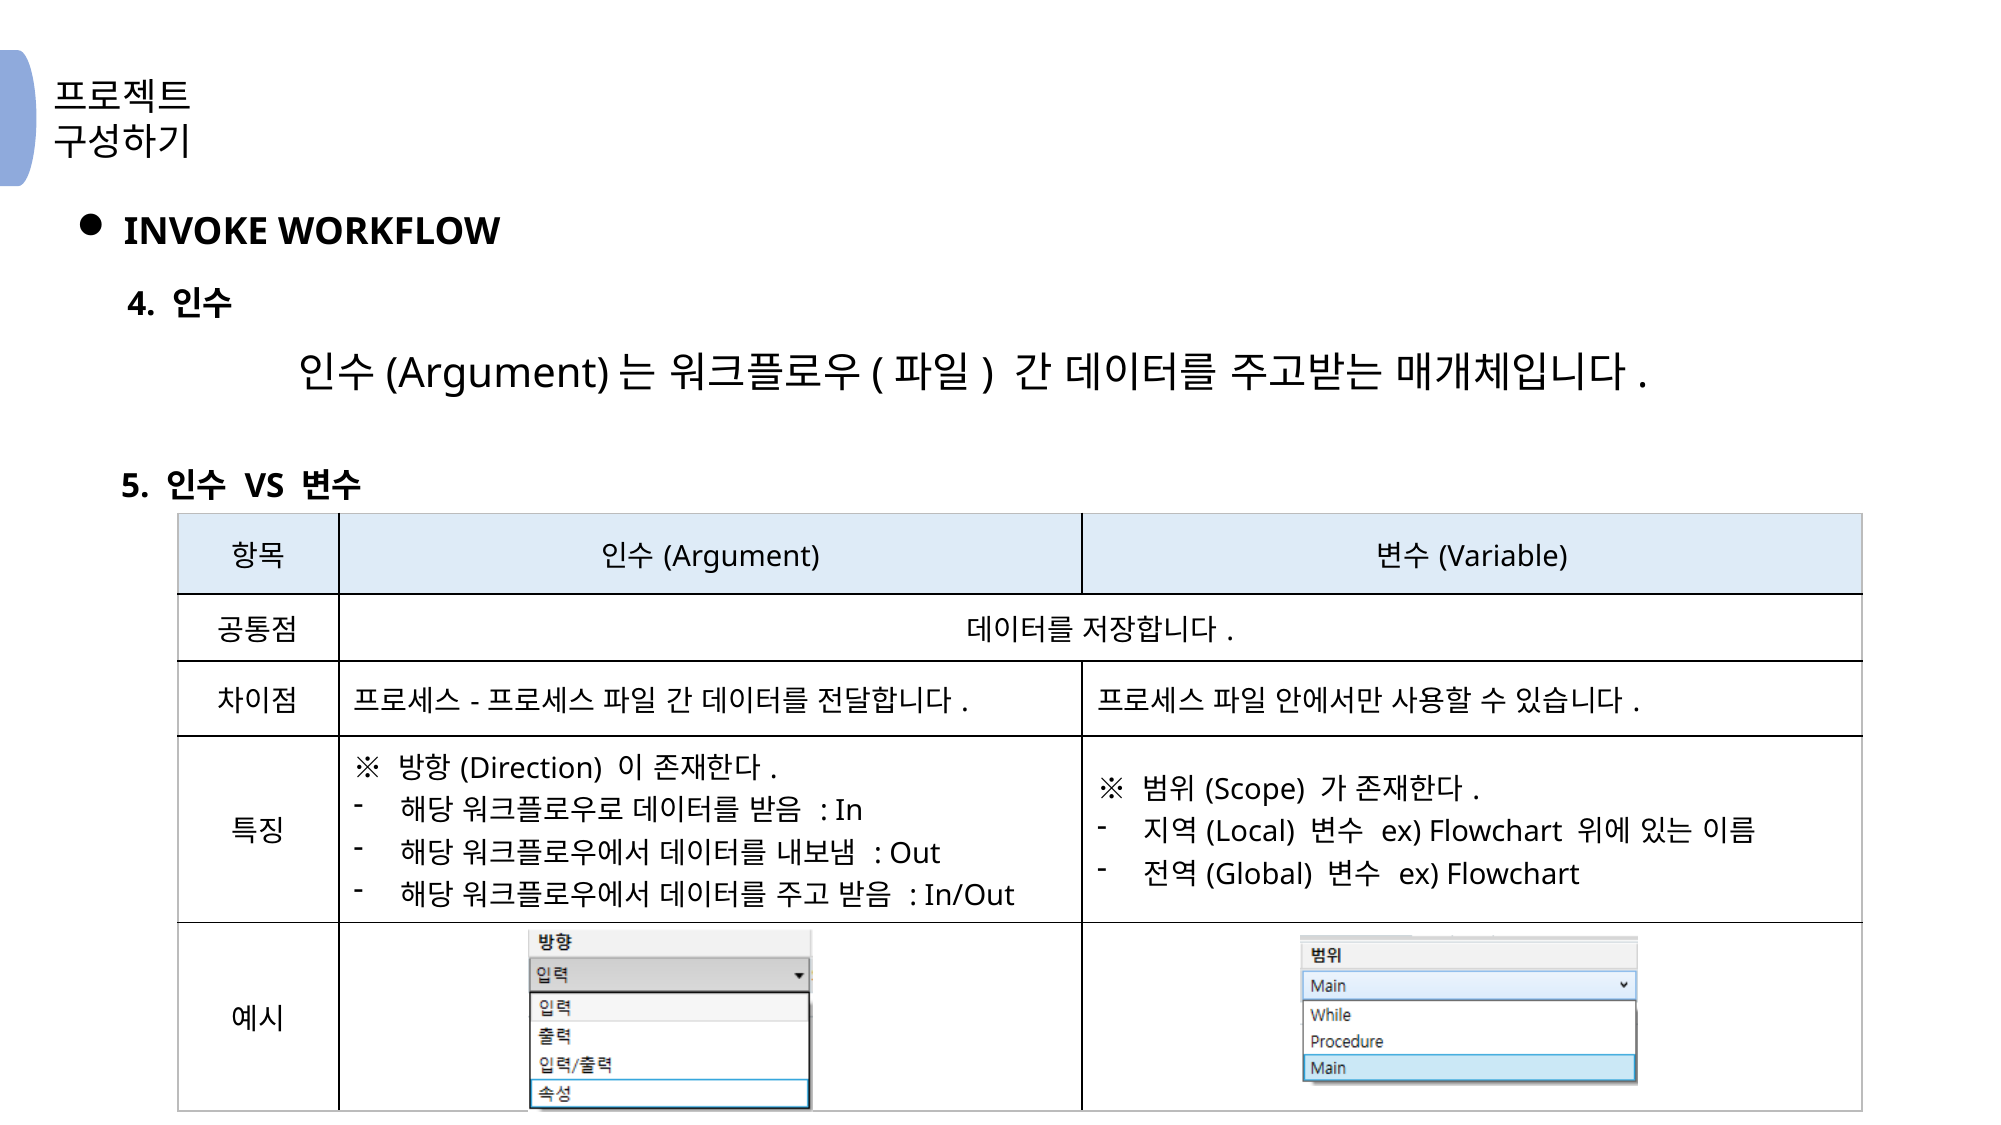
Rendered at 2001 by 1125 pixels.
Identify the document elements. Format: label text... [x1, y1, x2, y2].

table_cell ※ 방항(Direction) 이 존재한다. 해당 워크플로우로 데이터를 받음 : In 해당 워크플로우에서 데이터를 내보냄 : Out 해당 워크플로우에서 데이터를 주고 받음 : In/Out [340, 737, 1081, 922]
table_cell 특징 [179, 737, 338, 922]
picture [1300, 935, 1638, 1086]
table_cell 예시 [179, 923, 338, 1110]
table_cell 프로세스-프로세스 파일 간 데이터를 전달합니다. [340, 662, 1081, 735]
table_header 인수(Argument) [340, 514, 1081, 593]
table_cell 프로세스 파일 안에서만 사용할 수 있습니다. [1083, 662, 1861, 735]
text_box INVOKE WORKFLOW [62, 176, 516, 435]
picture [528, 929, 813, 1112]
table_cell 데이터를 저장합니다. [340, 595, 1861, 660]
text_box 5. 인수 VS 변수 [106, 416, 377, 512]
table_cell [340, 923, 1081, 1110]
table_cell 공통점 [179, 595, 338, 660]
text_box 인수(Argument)는 워크플로우(파일) 간 데이터를 주고받는 매개체입니다. [85, 288, 1862, 403]
table_cell ※ 범위(Scope) 가 존재한다. 지역(Local) 변수 ex) Flowchart 위에 있는 이름 전역(Global) 변수 ex) Flowchart [1083, 737, 1861, 922]
table_cell [1083, 923, 1861, 1110]
table_cell 차이점 [179, 662, 338, 735]
table_header 변수(Variable) [1083, 514, 1861, 593]
text_box 4. 인수 [112, 234, 249, 288]
table_header 항목 [179, 514, 338, 593]
